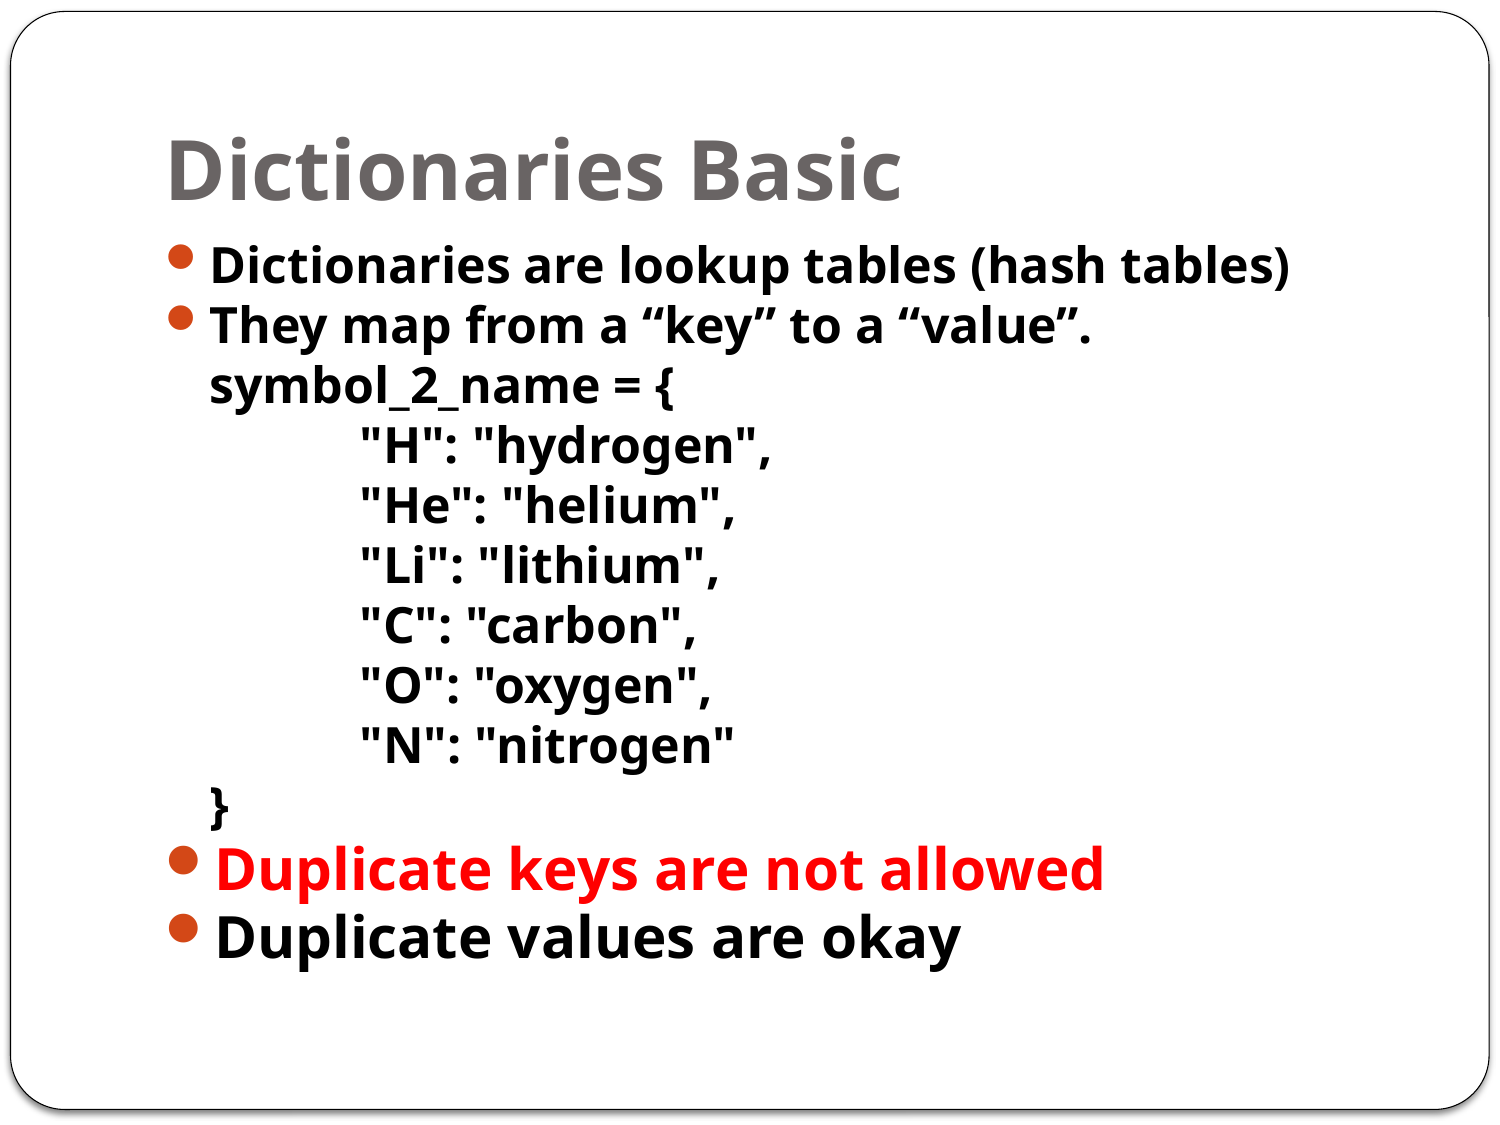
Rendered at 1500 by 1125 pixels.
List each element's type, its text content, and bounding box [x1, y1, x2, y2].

title Dictionaries Basic [150, 45, 1425, 233]
list Dictionaries are lookup tables (hash tables) They map from a “key” to a “value”. symbol_2_name = { "H": "hydrogen", "He": "helium", "Li": "lithium", "C": "carbon", "O": "oxygen", "N": "nitrogen" } Duplicate keys are not allowed Duplicate values are okay [150, 237, 1425, 988]
